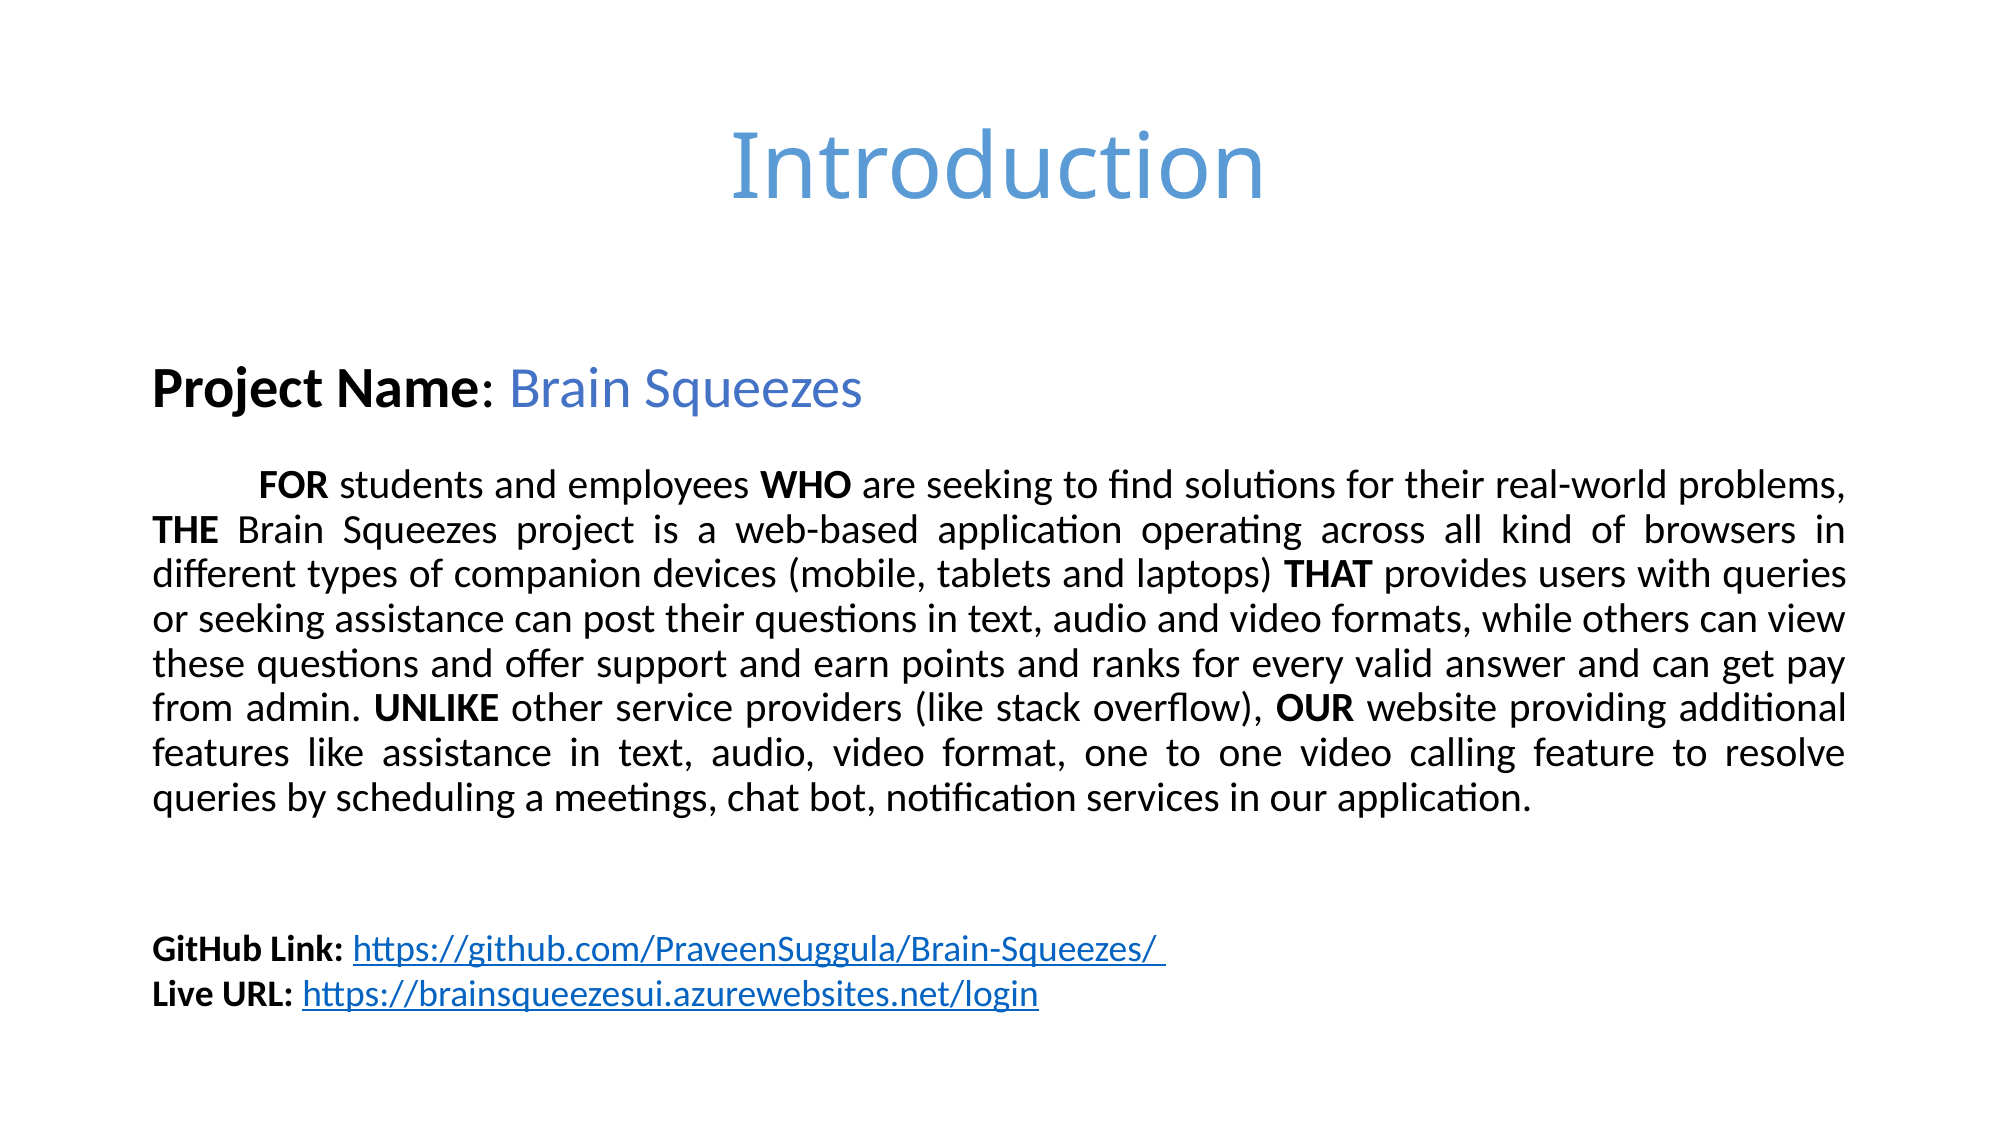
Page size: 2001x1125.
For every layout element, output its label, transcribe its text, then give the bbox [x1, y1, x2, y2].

text_box GitHub Link: https://github.com/PraveenSuggula/Brain-Squeezes/ Live URL: https://brainsqueezesui.azurewebsites.net/login [137, 916, 1586, 1021]
text_box Project Name: Brain Squeezes [137, 342, 934, 427]
title Introduction [137, 59, 1863, 278]
list FOR students and employees WHO are seeking to find solutions for their real-world problems, THE Brain Squeezes project is a web-based application operating across all kind of browsers in different types of companion devices (mobile, tablets and laptops) THAT provides users with queries or seeking assistance can post their questions in text, audio and video formats, while others can view these questions and offer support and earn points and ranks for every valid answer and can get pay from admin. UNLIKE other service providers (like stack overflow), OUR website providing additional features like assistance in text, audio, video format, one to one video calling feature to resolve queries by scheduling a meetings, chat bot, notification services in our application. [137, 410, 1863, 865]
